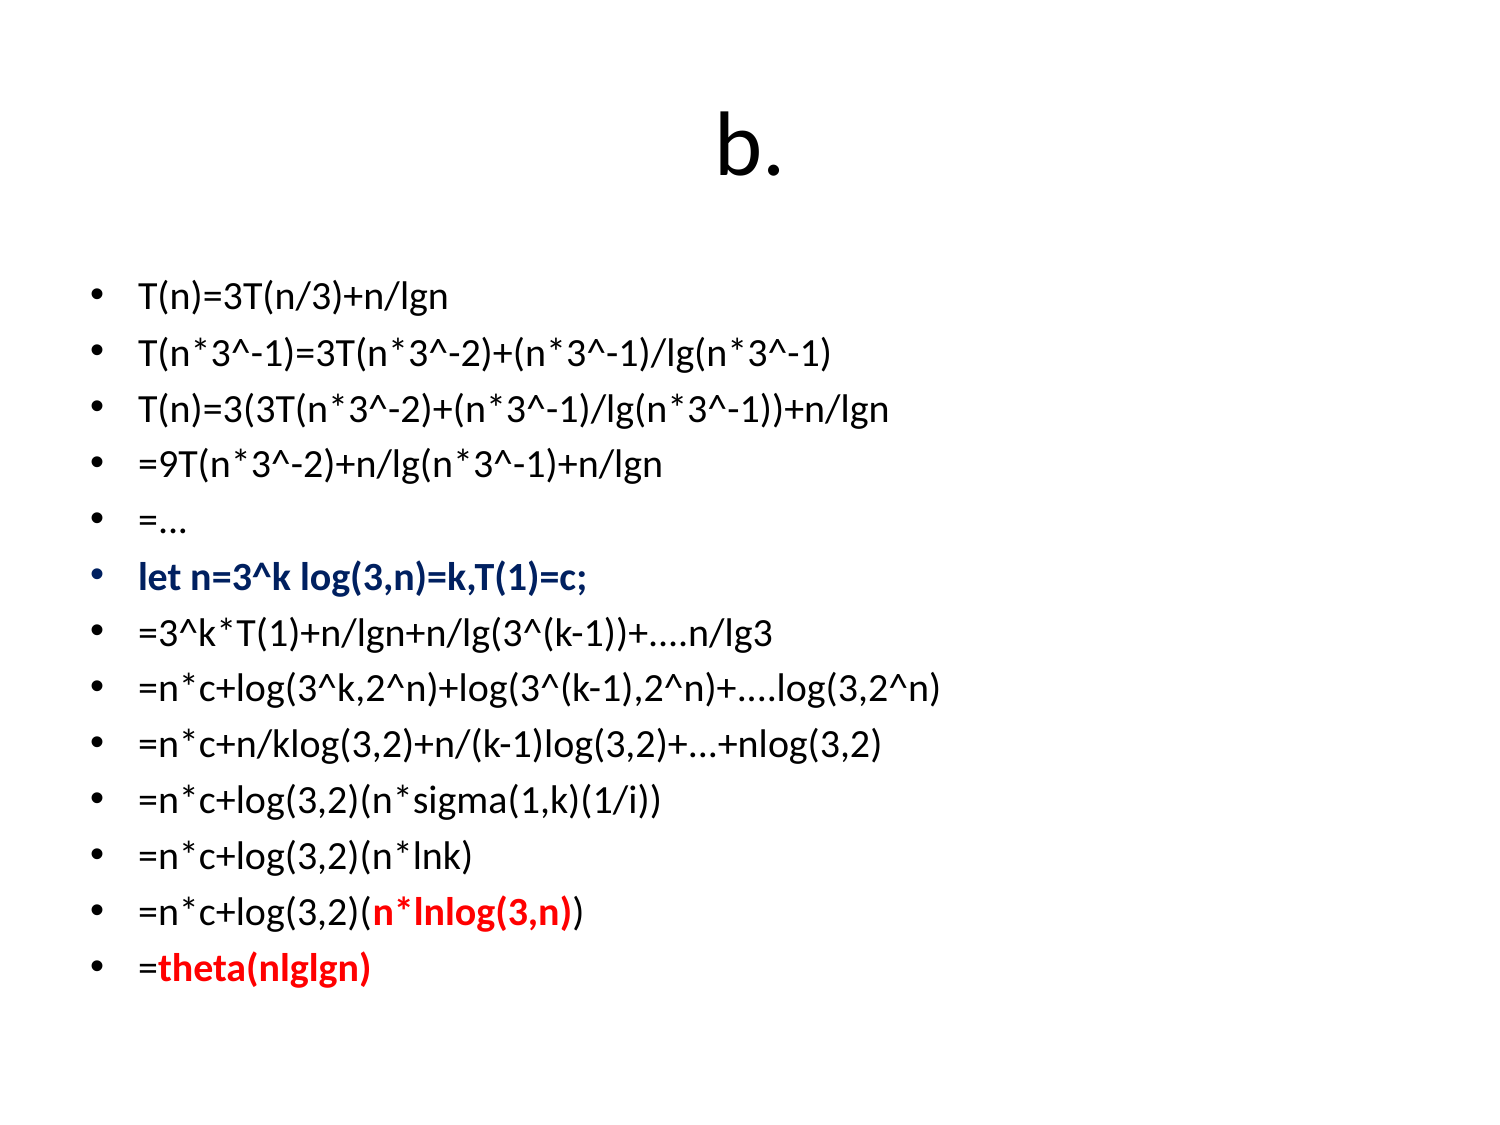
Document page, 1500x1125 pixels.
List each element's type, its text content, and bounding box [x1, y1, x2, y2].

list T(n)=3T(n/3)+n/lgn T(n*3^-1)=3T(n*3^-2)+(n*3^-1)/lg(n*3^-1) T(n)=3(3T(n*3^-2)+(n*3^-1)/lg(n*3^-1))+n/lgn =9T(n*3^-2)+n/lg(n*3^-1)+n/lgn =... let n=3^k log(3,n)=k,T(1)=c; =3^k*T(1)+n/lgn+n/lg(3^(k-1))+....n/lg3 =n*c+log(3^k,2^n)+log(3^(k-1),2^n)+....log(3,2^n) =n*c+n/klog(3,2)+n/(k-1)log(3,2)+...+nlog(3,2) =n*c+log(3,2)(n*sigma(1,k)(1/i)) =n*c+log(3,2)(n*lnk) =n*c+log(3,2)(n*lnlog(3,n)) =theta(nlglgn) [75, 262, 1425, 1005]
title b. [75, 45, 1425, 233]
